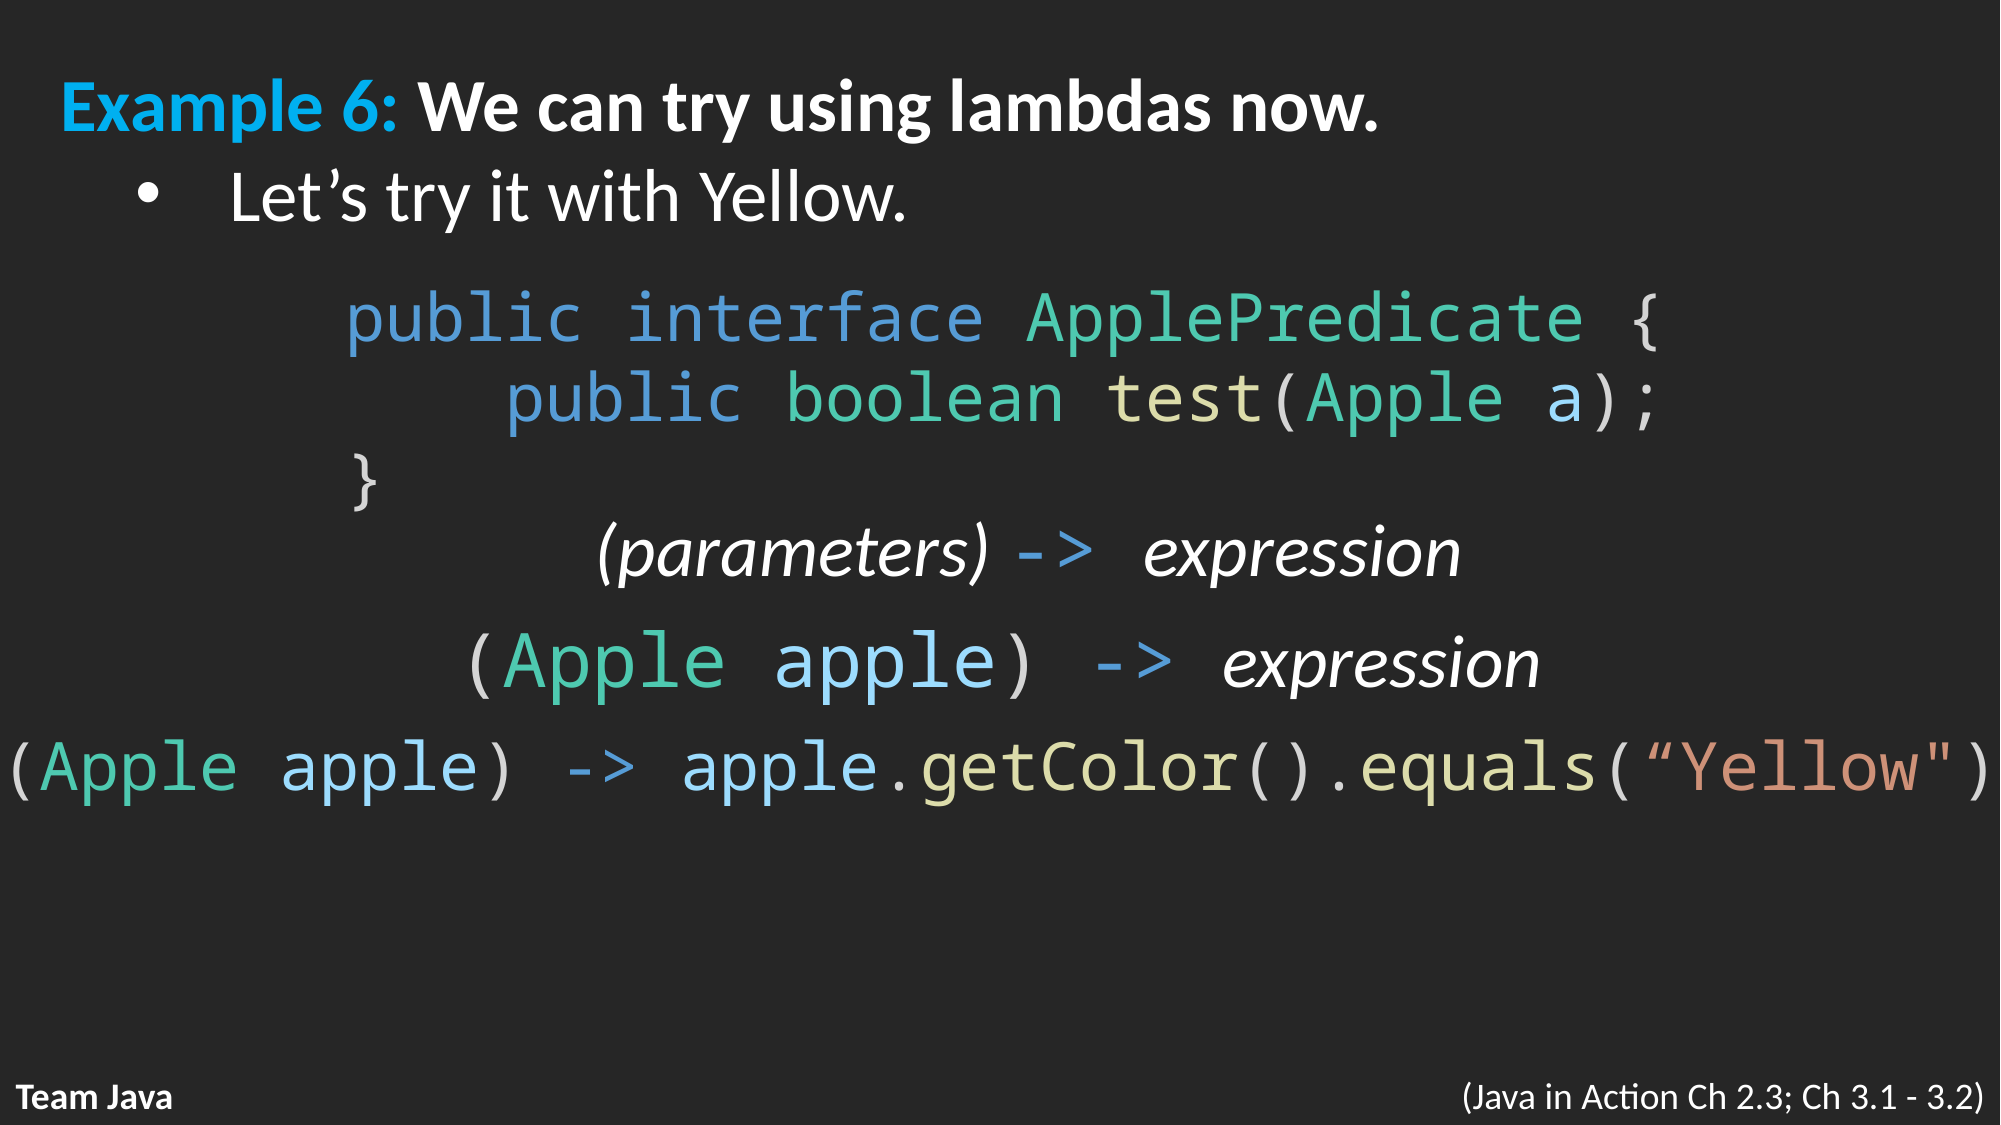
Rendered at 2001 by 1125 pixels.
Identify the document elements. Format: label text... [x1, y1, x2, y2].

text_box (parameters) -> expression [499, 523, 1501, 599]
text_box public interface ApplePredicate { public boolean test(Apple a); } [330, 267, 1815, 523]
text_box Example 6: We can try using lambdas now. Let’s try it with Yellow. [45, 49, 1432, 245]
text_box (Apple apple) -> apple.getColor().equals(“Yellow") [0, 716, 2000, 811]
text_box Team Java [0, 1064, 189, 1125]
text_box (Java in Action Ch 2.3; Ch 3.1 - 3.2) [1427, 1064, 2000, 1125]
text_box (Apple apple) -> expression [330, 605, 1670, 710]
